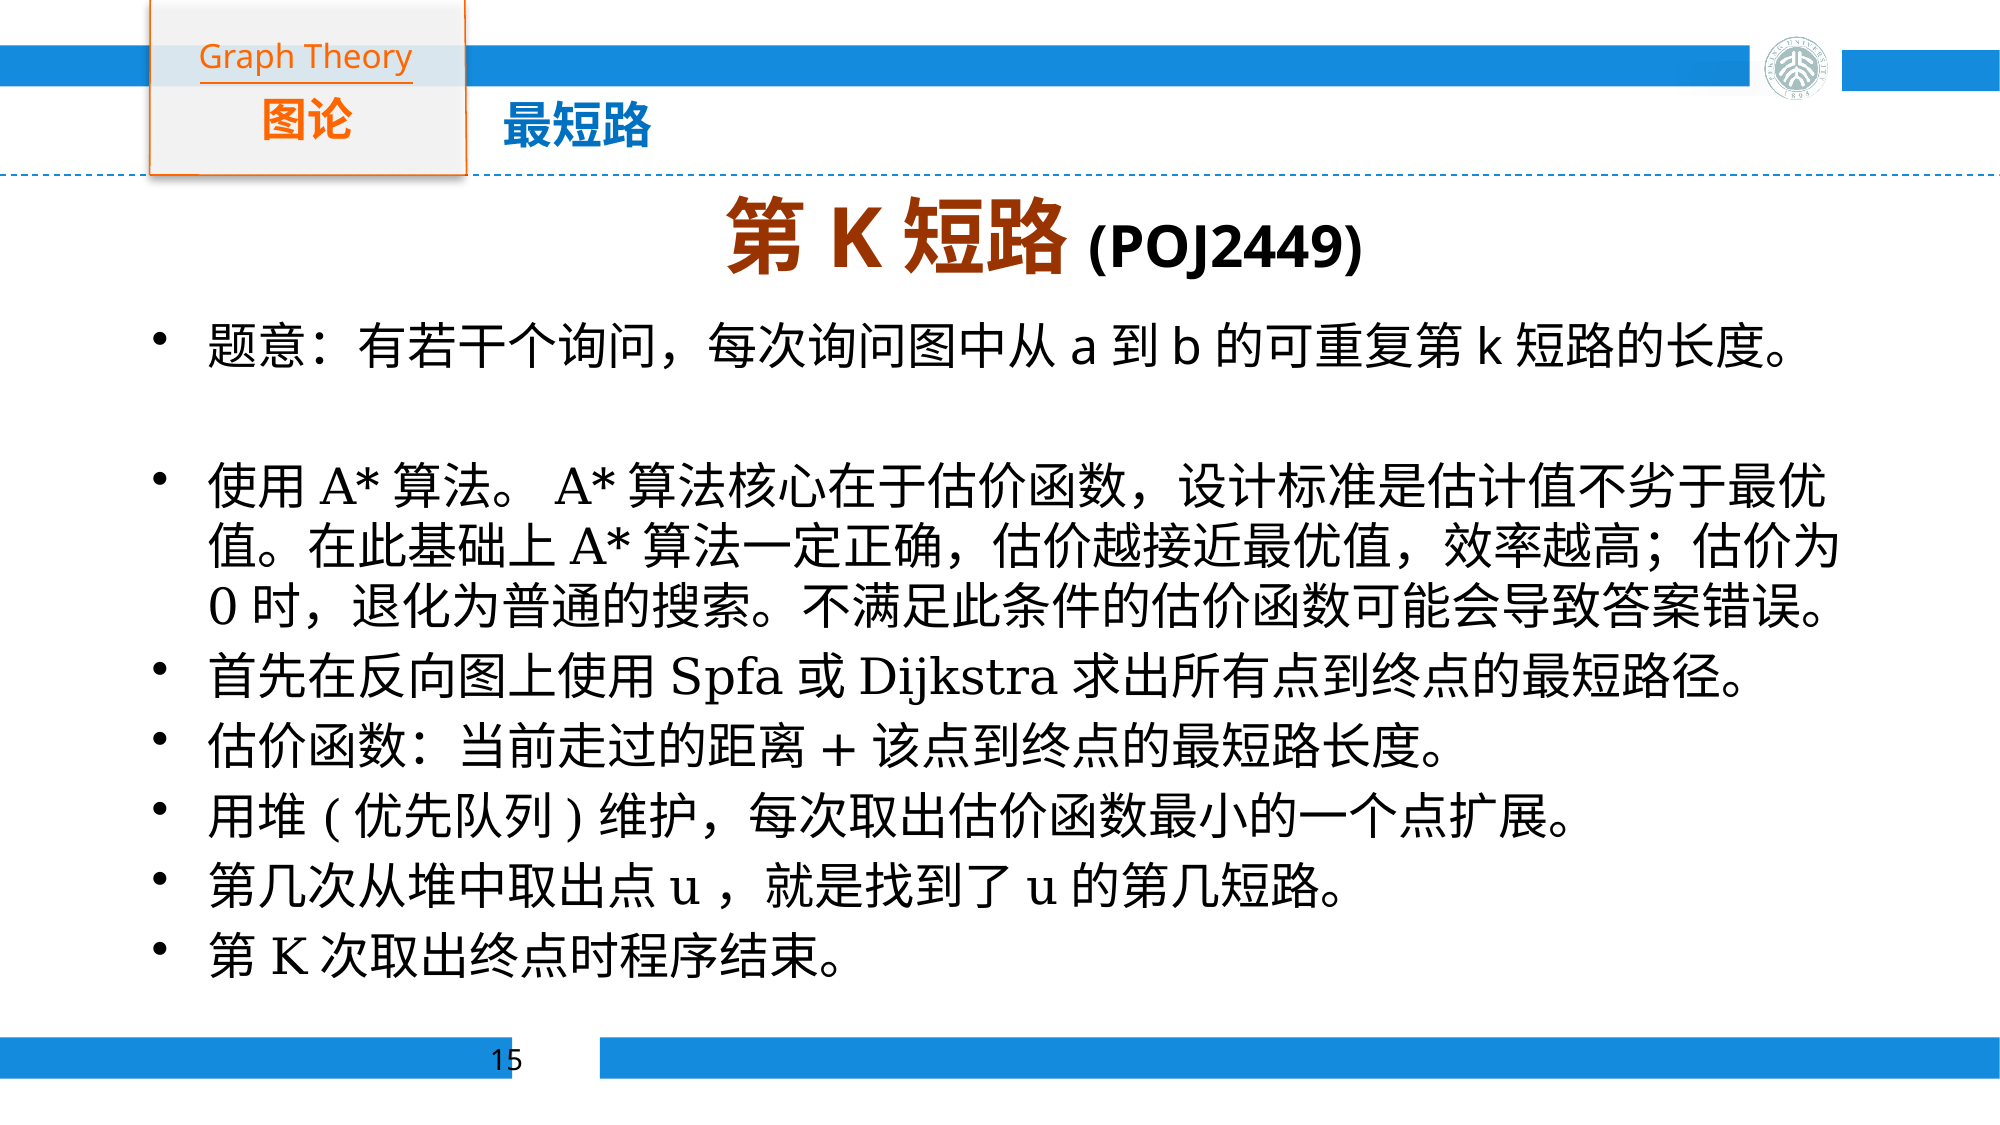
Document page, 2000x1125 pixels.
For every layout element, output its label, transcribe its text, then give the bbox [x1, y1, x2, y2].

list 题意：有若干个询问，每次询问图中从a到b的可重复第k短路的长度。 使用A*算法。A*算法核心在于估价函数，设计标准是估计值不劣于最优值。在此基础上A*算法一定正确，估价越接近最优值，效率越高；估价为0时，退化为普通的搜索。不满足此条件的估价函数可能会导致答案错误。 首先在反向图上使用Spfa或Dijkstra求出所有点到终点的最短路径。 估价函数：当前走过的距离+该点到终点的最短路长度。 用堆(优先队列)维护，每次取出估价函数最小的一个点扩展。 第几次从堆中取出点u，就是找到了u的第几短路。 第K次取出终点时程序结束。 [136, 307, 1900, 1005]
list Graph Theory [148, 27, 464, 82]
title 第K短路(POJ2449) [399, 167, 1688, 300]
list 图论 [149, 82, 465, 150]
list 最短路 [487, 86, 1388, 150]
